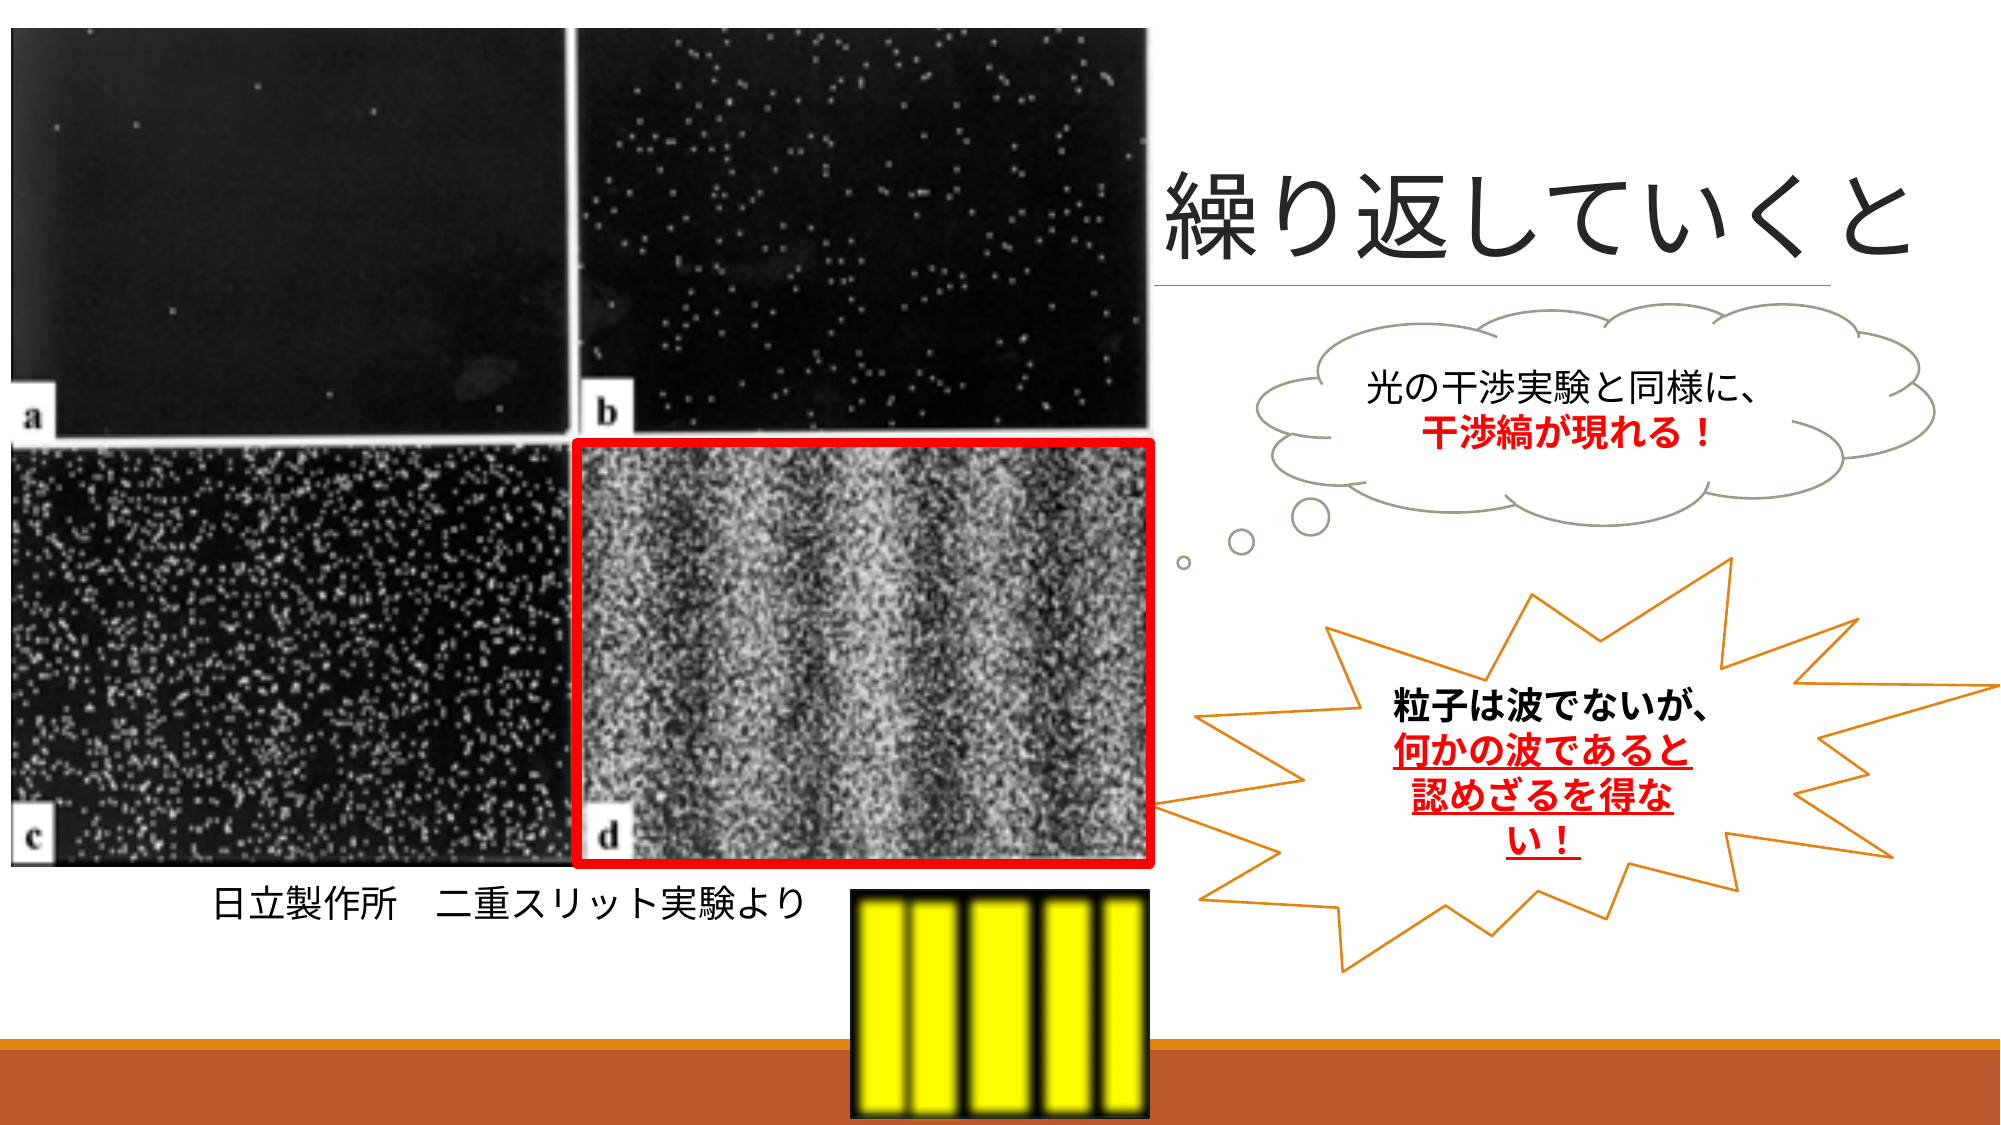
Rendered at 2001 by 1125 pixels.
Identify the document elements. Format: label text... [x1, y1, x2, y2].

text_box 日立製作所 二重スリット実験より [196, 876, 1000, 933]
text_box [915, 907, 952, 1110]
text_box [860, 898, 961, 1119]
text_box 光の干渉実験と同様に、干渉縞が現れる！ [1290, 497, 1331, 537]
text_box [977, 907, 1023, 1106]
text_box [1101, 897, 1145, 1115]
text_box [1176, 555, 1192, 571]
text_box [1040, 896, 1095, 1117]
text_box [1051, 907, 1084, 1106]
text_box [911, 902, 956, 1114]
text_box [1107, 903, 1139, 1108]
text_box 粒子は波でないが、何かの波であると認めざるを得ない！ [1162, 557, 2000, 974]
text_box 光の干渉実験と同様に、干渉縞が現れる！ [1227, 528, 1256, 556]
text_box 光の干渉実験と同様に、干渉縞が現れる！ [1255, 303, 1936, 528]
text_box [850, 889, 1150, 1119]
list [10, 27, 1154, 868]
title 繰り返していくと [1162, 87, 2000, 281]
